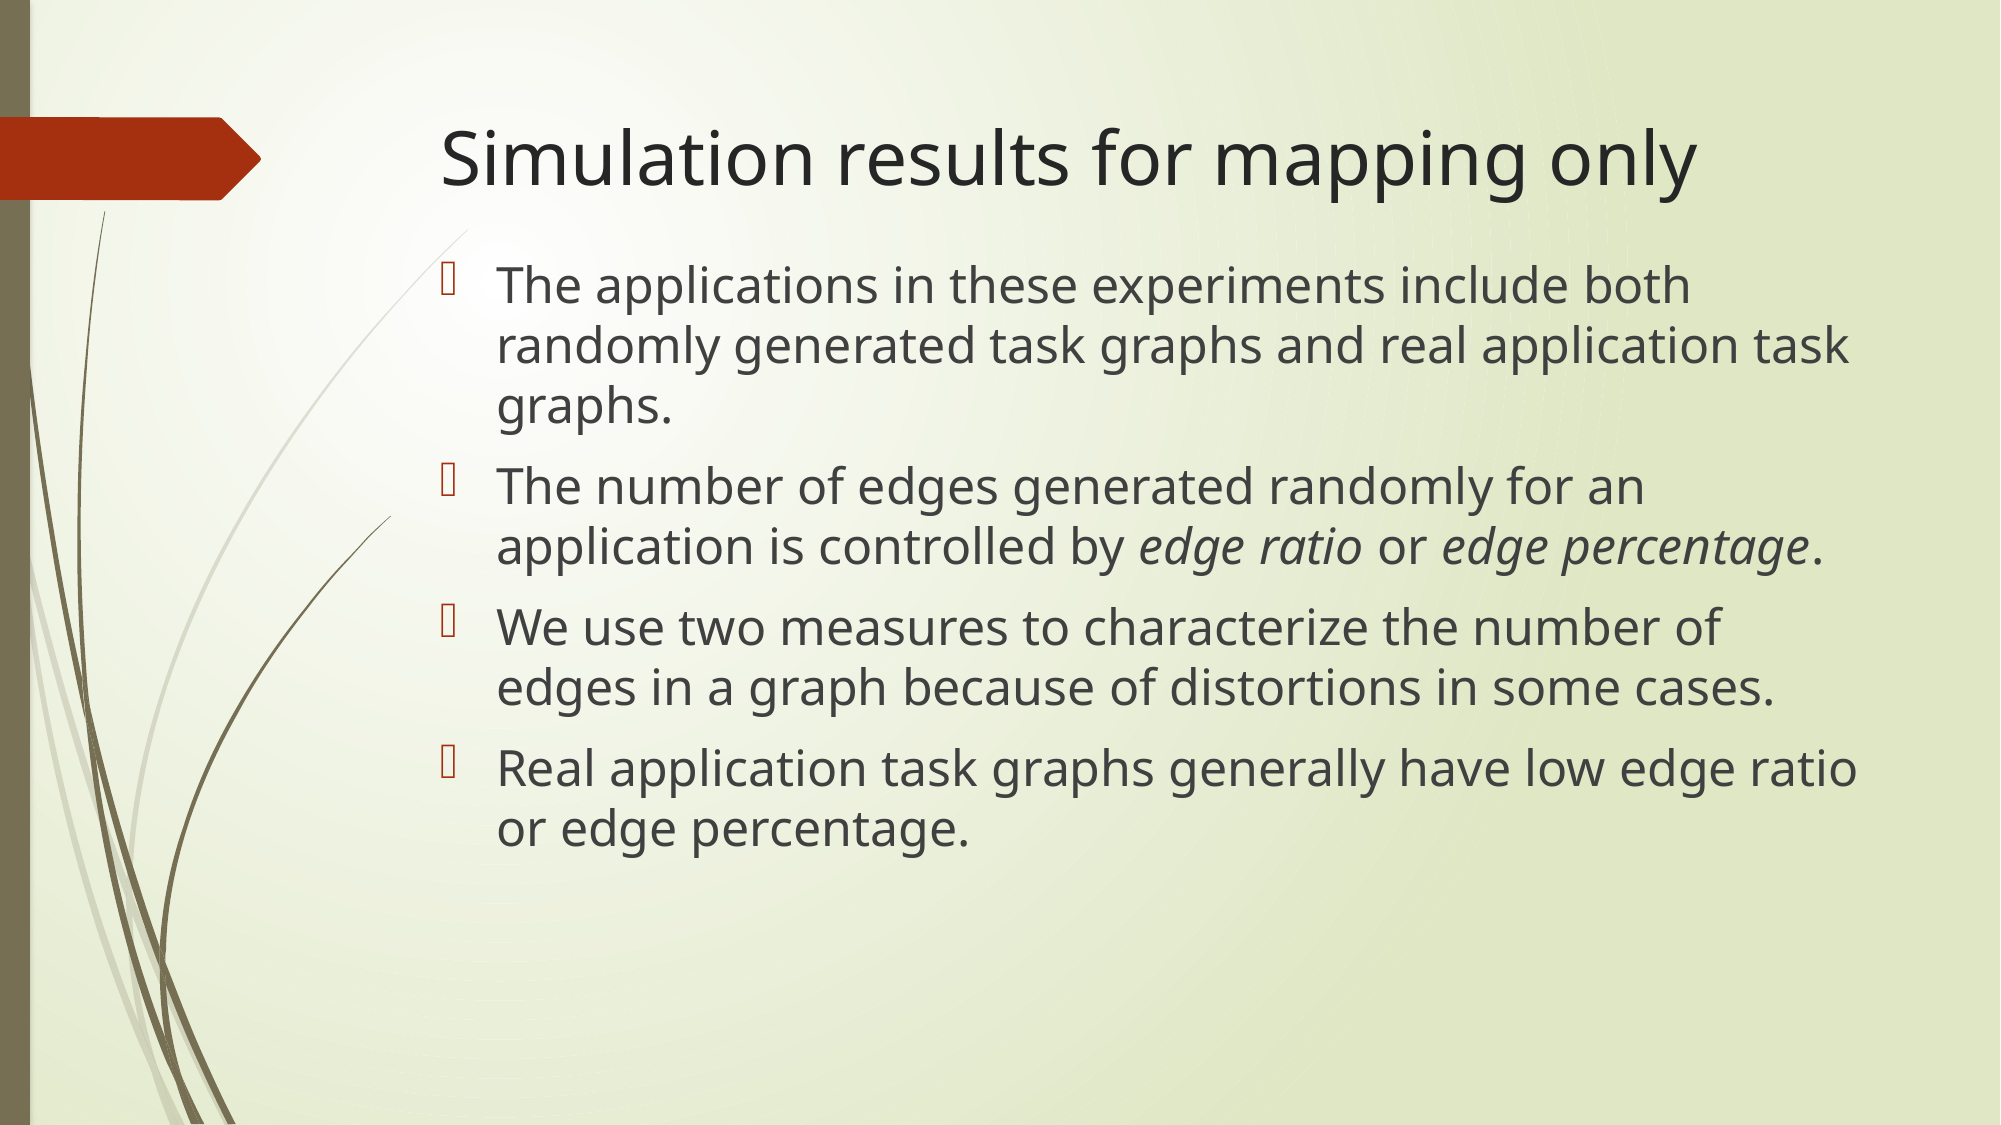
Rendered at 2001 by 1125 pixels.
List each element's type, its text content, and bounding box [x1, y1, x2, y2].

list The applications in these experiments include both randomly generated task graphs and real application task graphs. The number of edges generated randomly for an application is controlled by edge ratio or edge percentage. We use two measures to characterize the number of edges in a graph because of distortions in some cases. Real application task graphs generally have low edge ratio or edge percentage. [424, 246, 1888, 970]
title Simulation results for mapping only [425, 102, 1888, 246]
